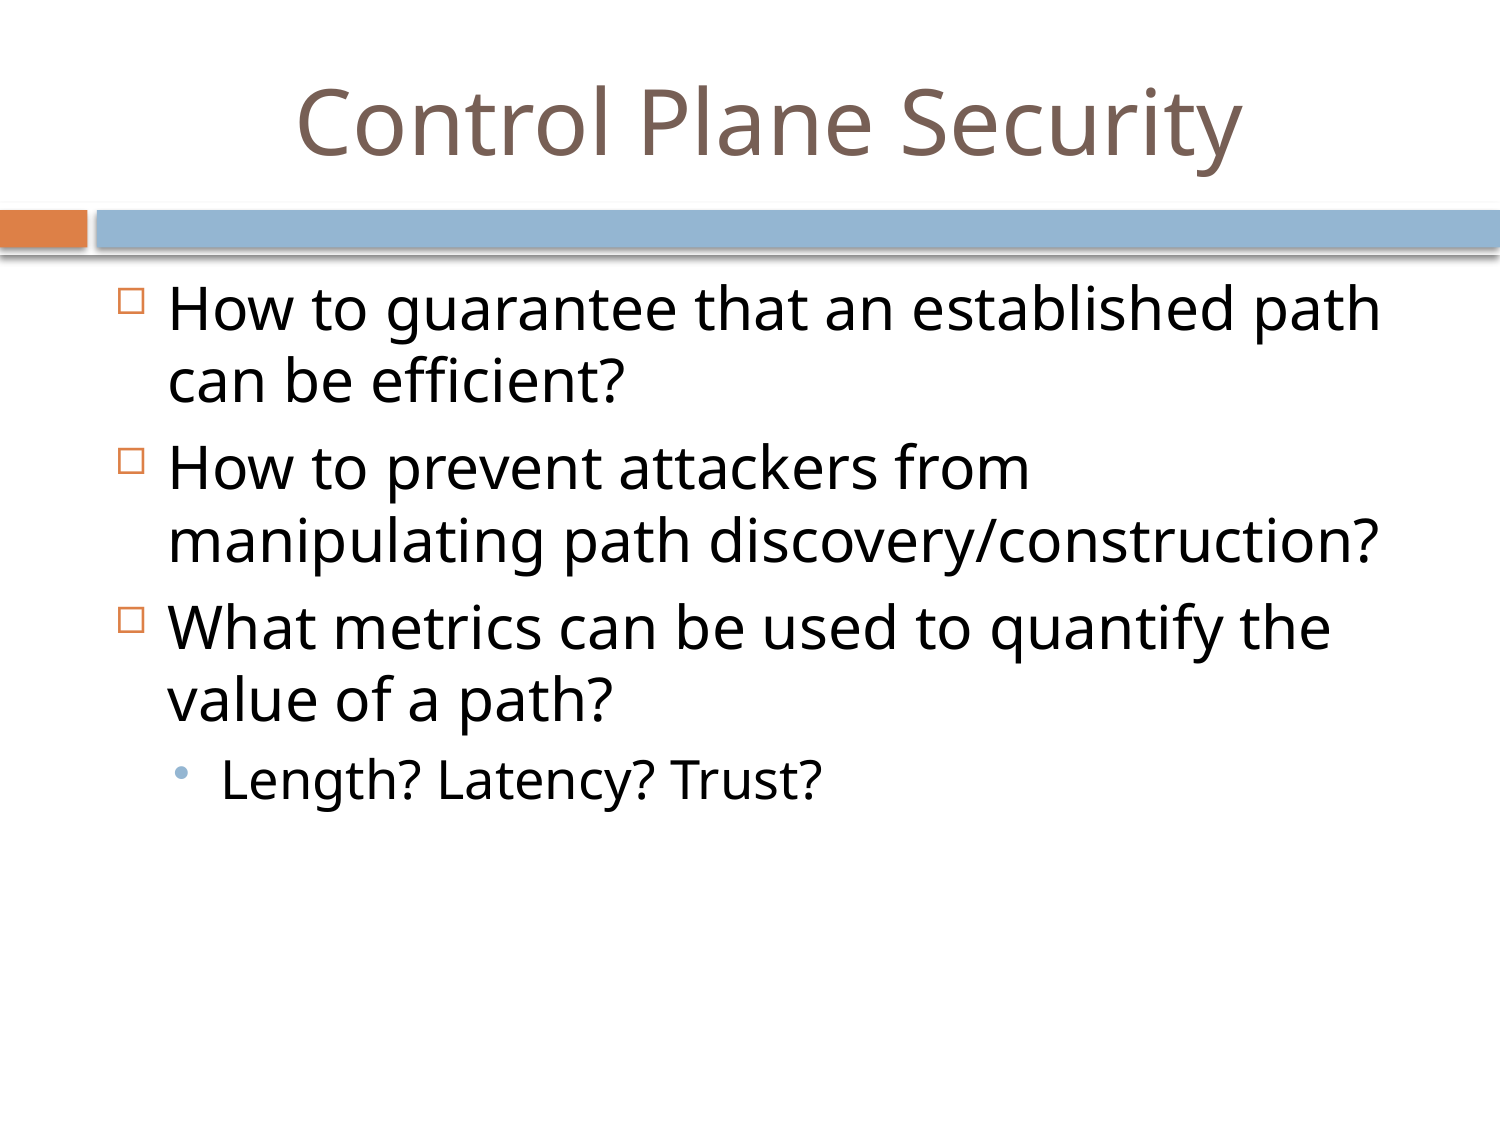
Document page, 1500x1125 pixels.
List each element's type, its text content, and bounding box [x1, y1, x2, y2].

title Control Plane Security [100, 37, 1438, 200]
list How to guarantee that an established path can be efficient? How to prevent attackers from manipulating path discovery/construction? What metrics can be used to quantify the value of a path? Length? Latency? Trust? [100, 262, 1438, 1000]
